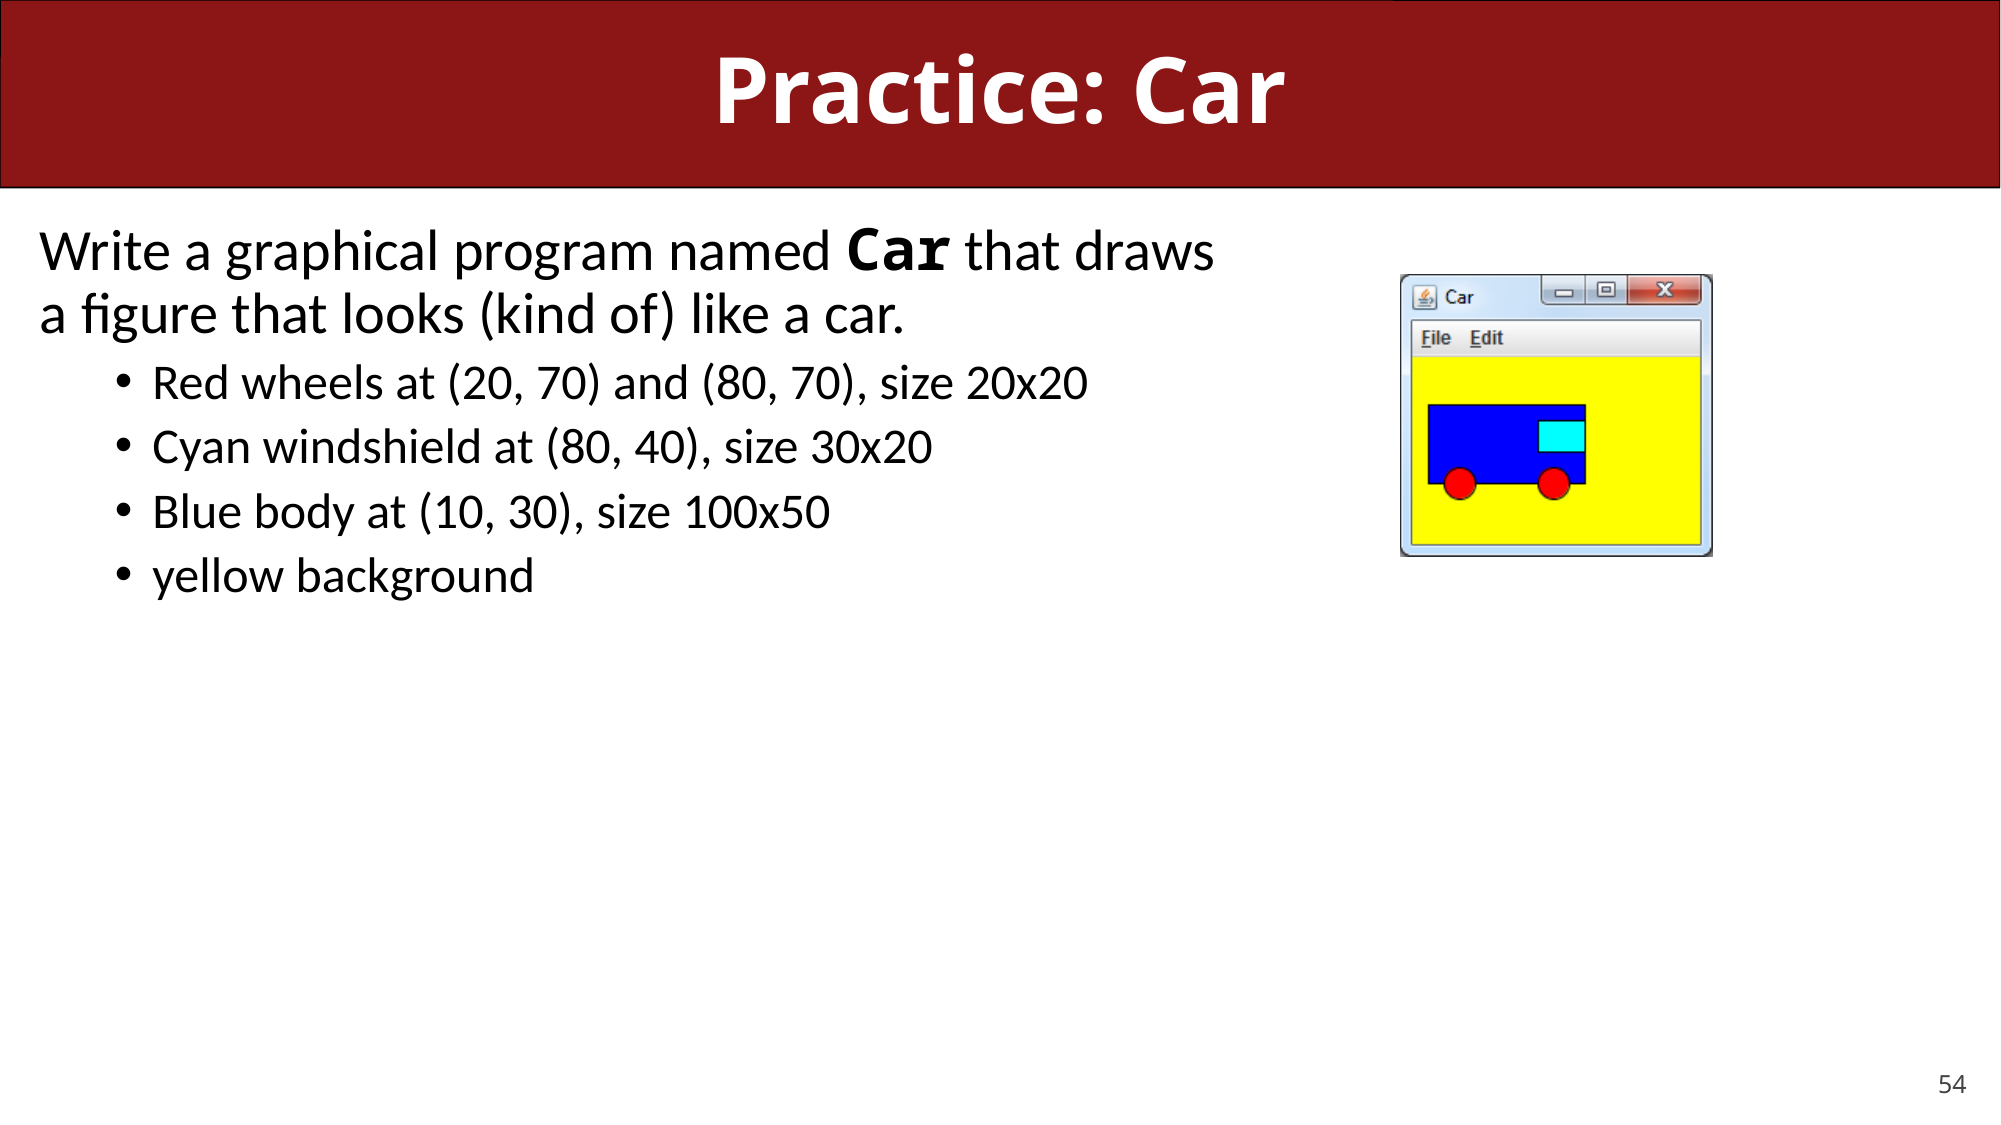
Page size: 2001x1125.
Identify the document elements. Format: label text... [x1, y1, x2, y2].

title Practice: Car [75, 0, 1925, 188]
picture [1399, 274, 1713, 557]
list Write a graphical program named Car that draws a figure that looks (kind of) like a car. Red wheels at (20, 70) and (80, 70), size 20x20 Cyan windshield at (80, 40), size 30x20 Blue body at (10, 30), size 100x50 yellow background [24, 212, 1963, 1063]
